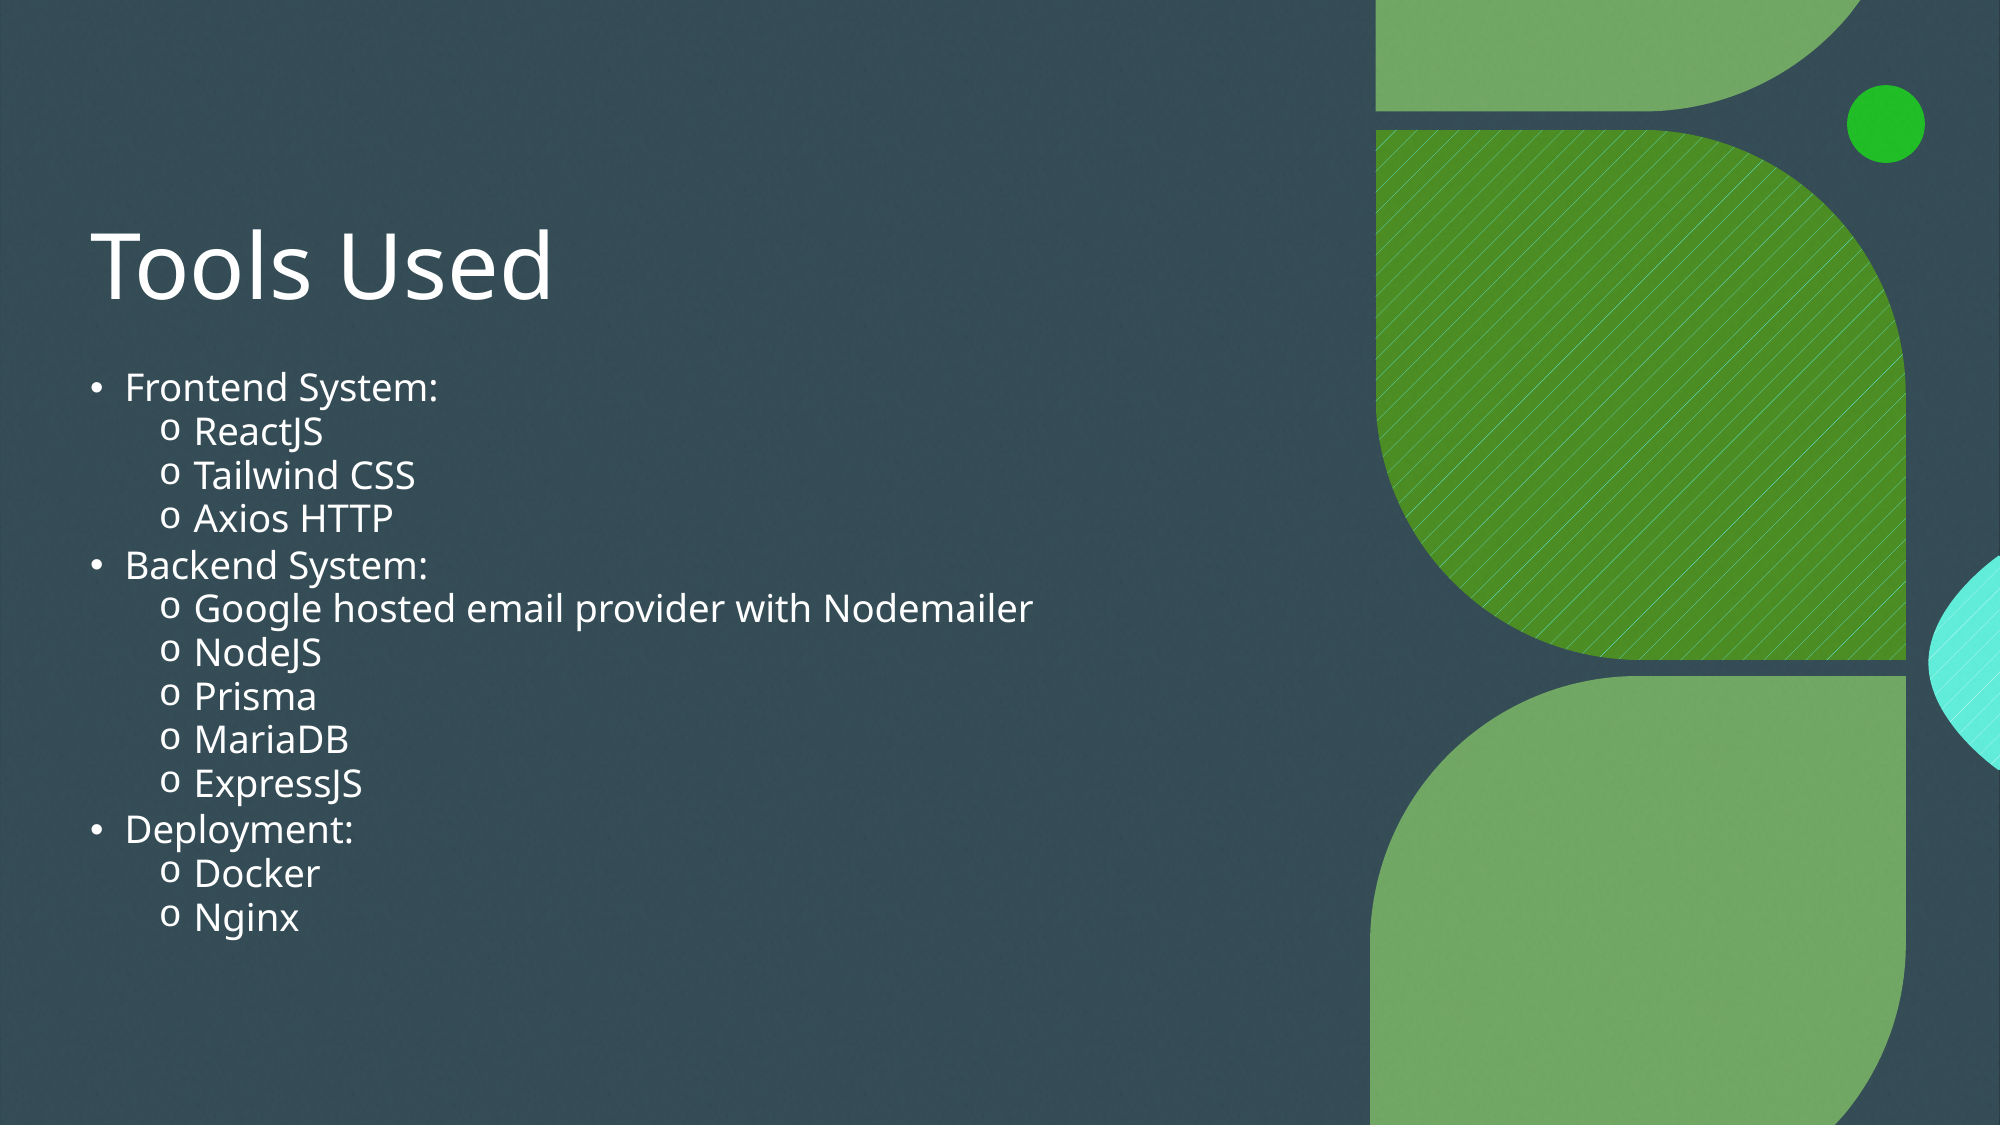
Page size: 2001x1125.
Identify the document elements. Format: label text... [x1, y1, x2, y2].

list Frontend System: ReactJS Tailwind CSS Axios HTTP Backend System: Google hosted email provider with Nodemailer NodeJS Prisma MariaDB ExpressJS Deployment: Docker Nginx [75, 343, 1336, 1014]
title Tools Used [75, 109, 1336, 327]
